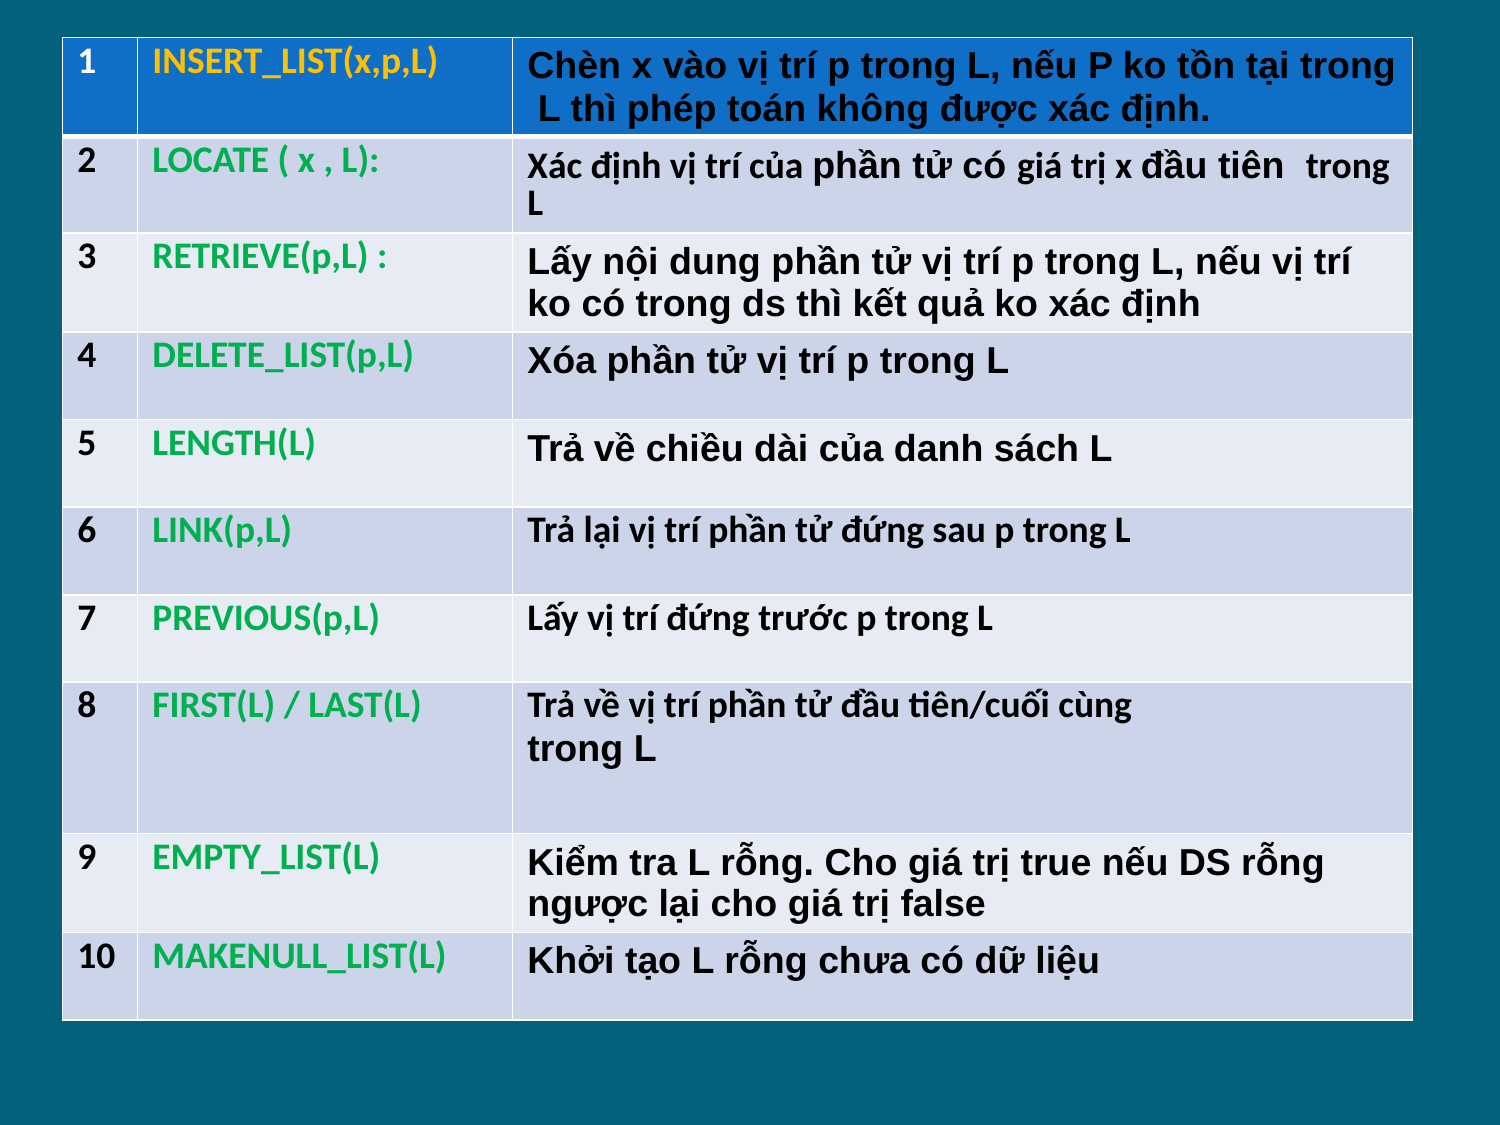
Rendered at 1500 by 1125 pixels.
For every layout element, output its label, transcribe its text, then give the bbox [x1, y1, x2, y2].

table_cell Kiểm tra L rỗng. Cho giá trị true nếu DS rỗng ngược lại cho giá trị false [513, 834, 1412, 932]
table_cell Lấy vị trí đứng trước p trong L [513, 596, 1412, 681]
table_cell Xác định vị trí của phần tử có giá trị x đầu tiên trong L [513, 139, 1412, 232]
table_cell 6 [63, 508, 137, 594]
table_cell 8 [63, 683, 137, 833]
table_cell FIRST(L) / LAST(L) [138, 683, 512, 833]
table_cell RETRIEVE(p,L) : [138, 234, 512, 331]
table_cell 4 [63, 333, 137, 419]
table_cell Trả lại vị trí phần tử đứng sau p trong L [513, 508, 1412, 594]
table_cell 5 [63, 420, 137, 506]
table_cell Xóa phần tử vị trí p trong L [513, 333, 1412, 419]
table_cell PREVIOUS(p,L) [138, 596, 512, 681]
table_header Chèn x vào vị trí p trong L, nếu P ko tồn tại trong L thì phép toán không được xác định. [513, 38, 1412, 134]
table_cell LENGTH(L) [138, 420, 512, 506]
table_cell EMPTY_LIST(L) [138, 834, 512, 932]
table_cell DELETE_LIST(p,L) [138, 333, 512, 419]
table_header 1 [63, 38, 137, 134]
table_cell 7 [63, 596, 137, 681]
table_cell LINK(p,L) [138, 508, 512, 594]
table_cell Trả về chiều dài của danh sách L [513, 420, 1412, 506]
table_cell 2 [63, 139, 137, 232]
table_cell MAKENULL_LIST(L) [138, 933, 512, 1019]
table_cell 10 [63, 933, 137, 1019]
table_cell Khởi tạo L rỗng chưa có dữ liệu [513, 933, 1412, 1019]
table_cell Lấy nội dung phần tử vị trí p trong L, nếu vị trí ko có trong ds thì kết quả ko xác định [513, 234, 1412, 331]
table_cell Trả về vị trí phần tử đầu tiên/cuối cùng trong L [513, 683, 1412, 833]
table_cell LOCATE ( x , L): [138, 139, 512, 232]
table_cell 3 [63, 234, 137, 331]
table_header INSERT_LIST(x,p,L) [138, 38, 512, 134]
table_cell 9 [63, 834, 137, 932]
